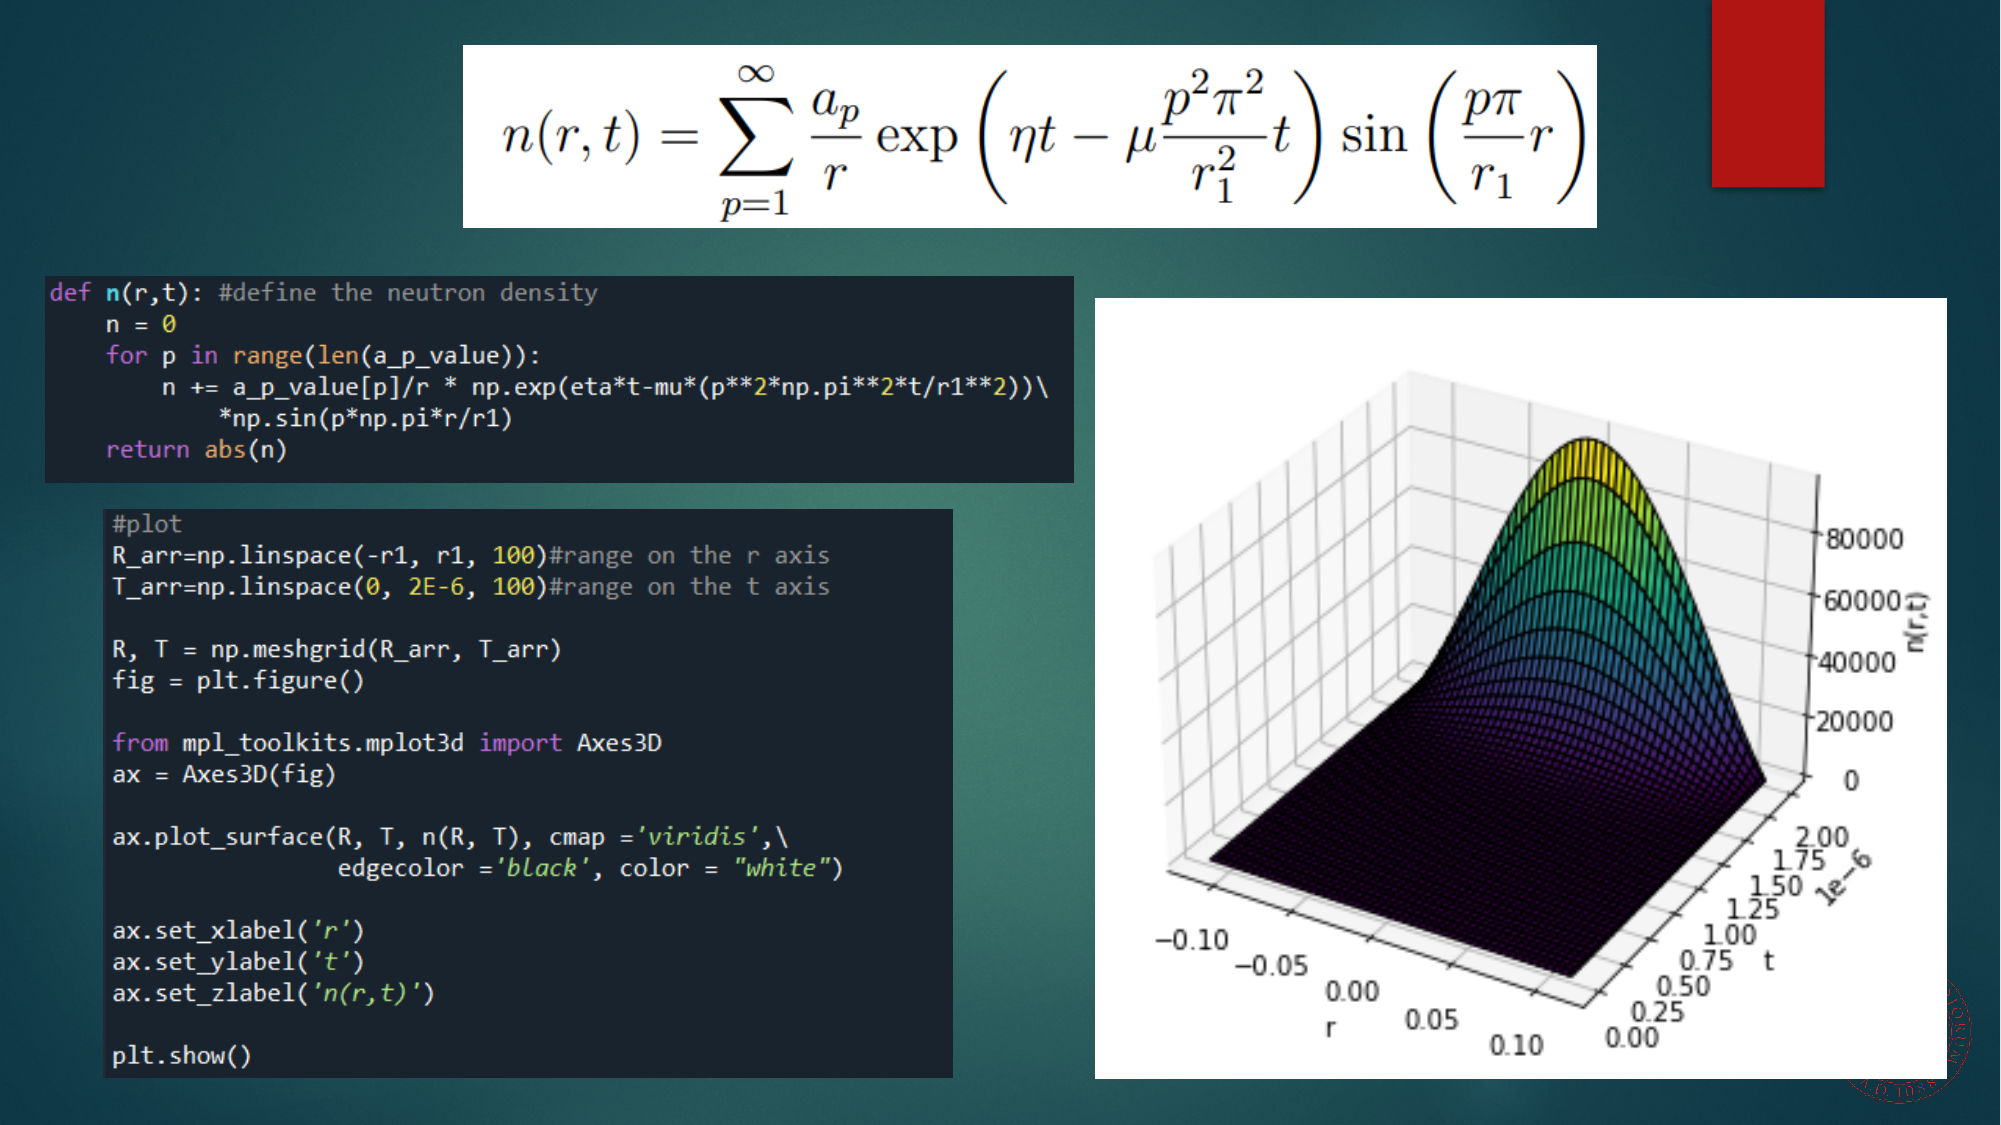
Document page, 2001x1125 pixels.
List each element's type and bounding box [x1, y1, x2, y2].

picture [0, 276, 1074, 1125]
picture [1095, 298, 1973, 1125]
picture [462, 0, 1597, 228]
